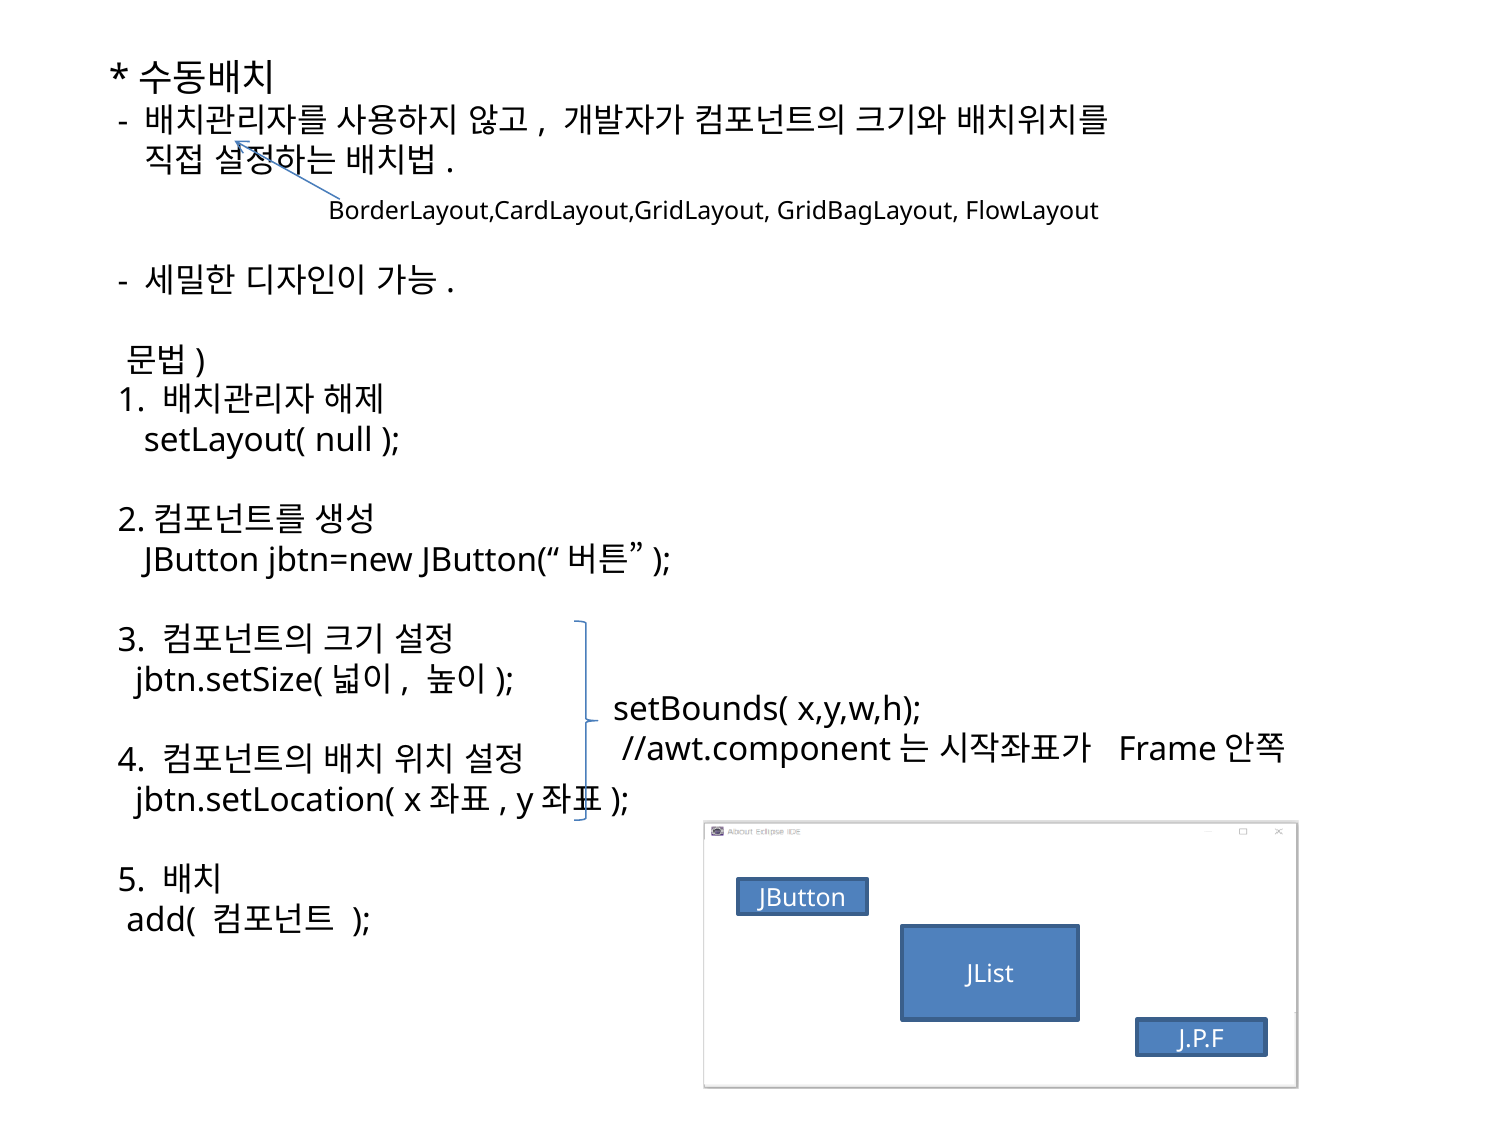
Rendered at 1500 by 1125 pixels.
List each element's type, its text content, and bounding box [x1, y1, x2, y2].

picture [702, 820, 1301, 1091]
text_box *수동배치 - 배치관리자를 사용하지 않고, 개발자가 컴포넌트의 크기와 배치위치를 직접 설정하는 배치법. - 세밀한 디자인이 가능. 문법) 1. 배치관리자 해제 setLayout( null ); 2.컴포넌트를 생성 JButton jbtn=new JButton(“버튼”); 3. 컴포넌트의 크기 설정 jbtn.setSize(넓이, 높이); 4. 컴포넌트의 배치 위치 설정 jbtn.setLocation( x좌표, y좌표); 5. 배치 add( 컴포넌트 ); [94, 46, 1134, 945]
text_box BorderLayout,CardLayout,GridLayout, GridBagLayout, FlowLayout [313, 187, 1115, 233]
text_box [574, 620, 598, 821]
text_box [234, 140, 341, 200]
text_box setBounds( x,y,w,h); //awt.component는 시작좌표가 Frame안쪽 [598, 679, 1302, 775]
